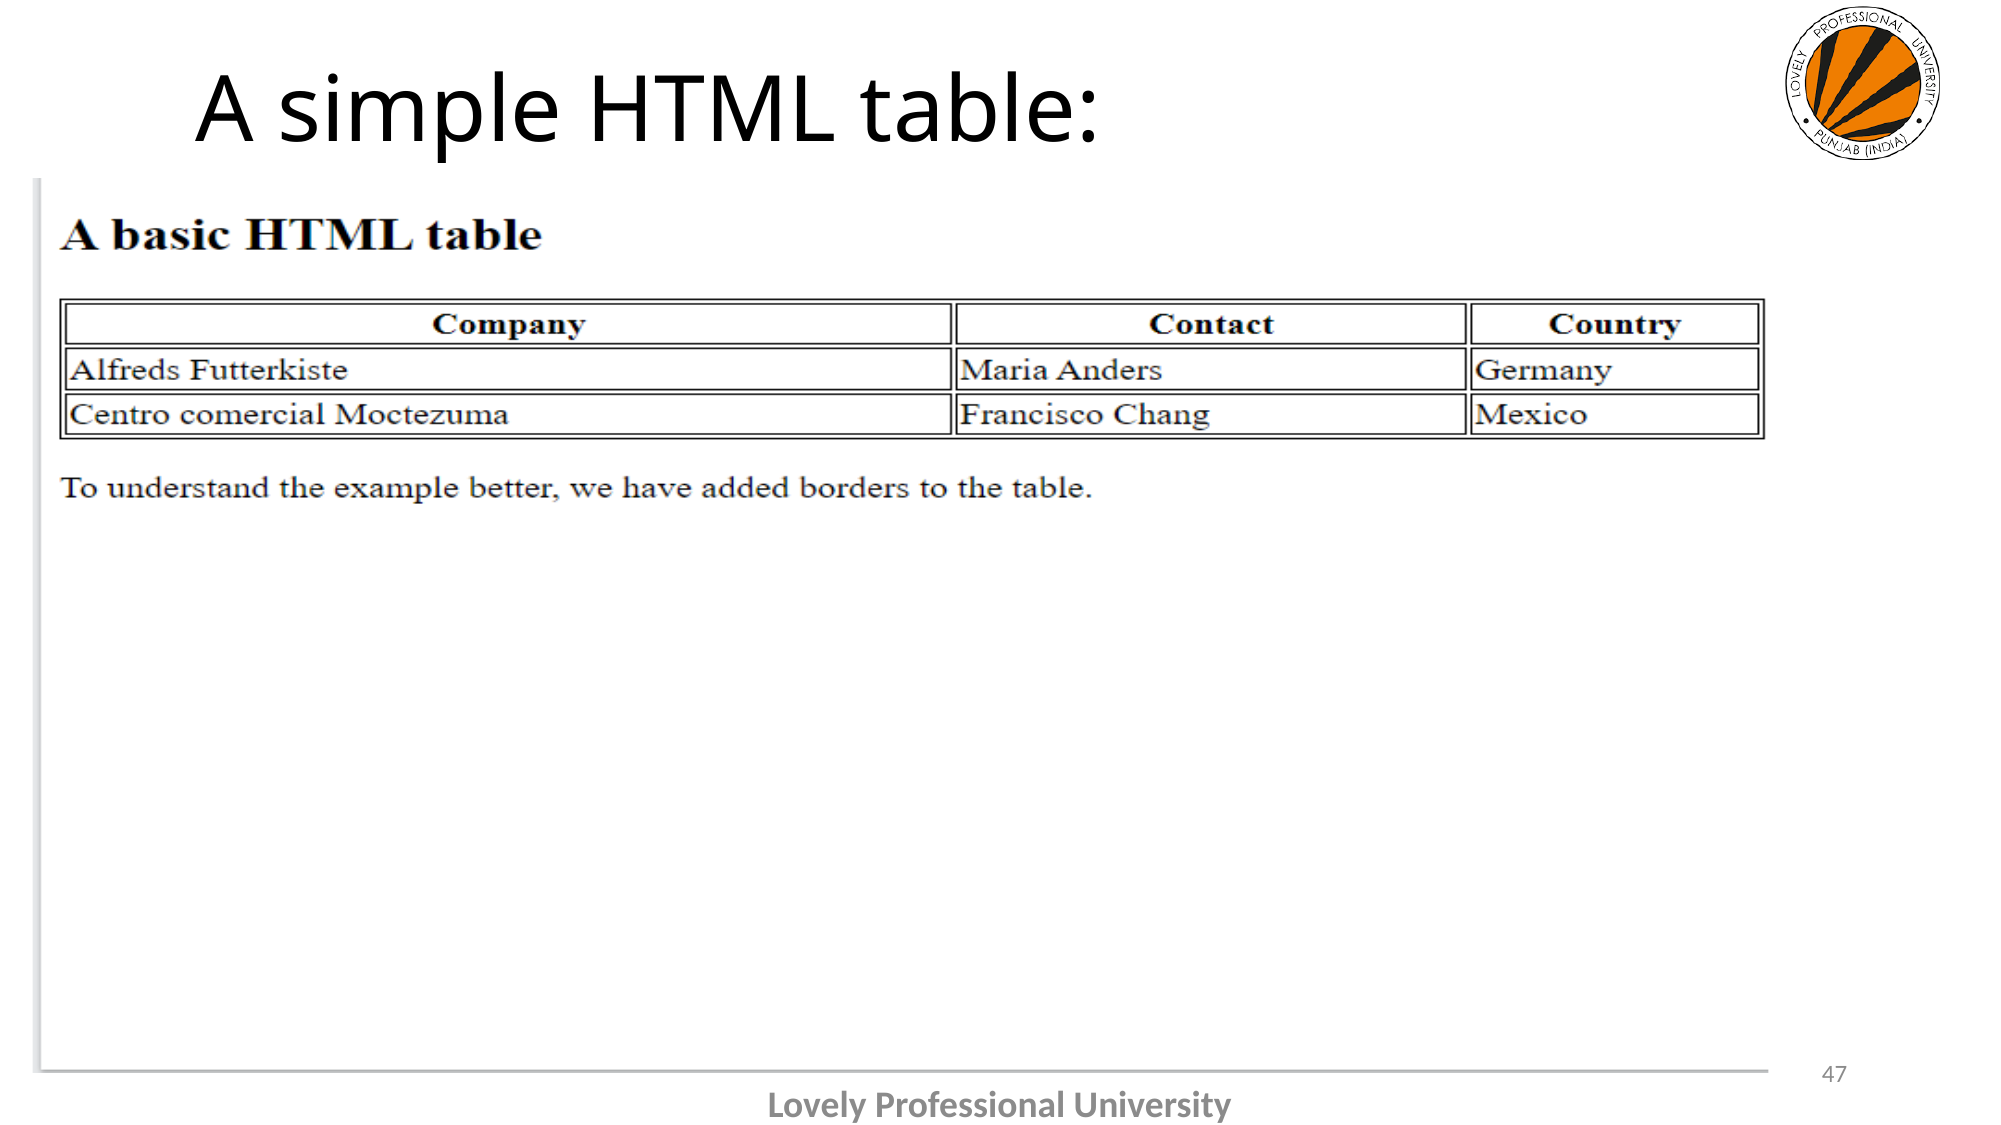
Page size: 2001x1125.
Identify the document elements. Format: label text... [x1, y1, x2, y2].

picture [1785, 0, 1940, 160]
title A simple HTML table: [180, 47, 1830, 176]
picture [32, 178, 1769, 1073]
footer Lovely Professional University [662, 1073, 1338, 1125]
slide_number 47 [1412, 1042, 1863, 1103]
